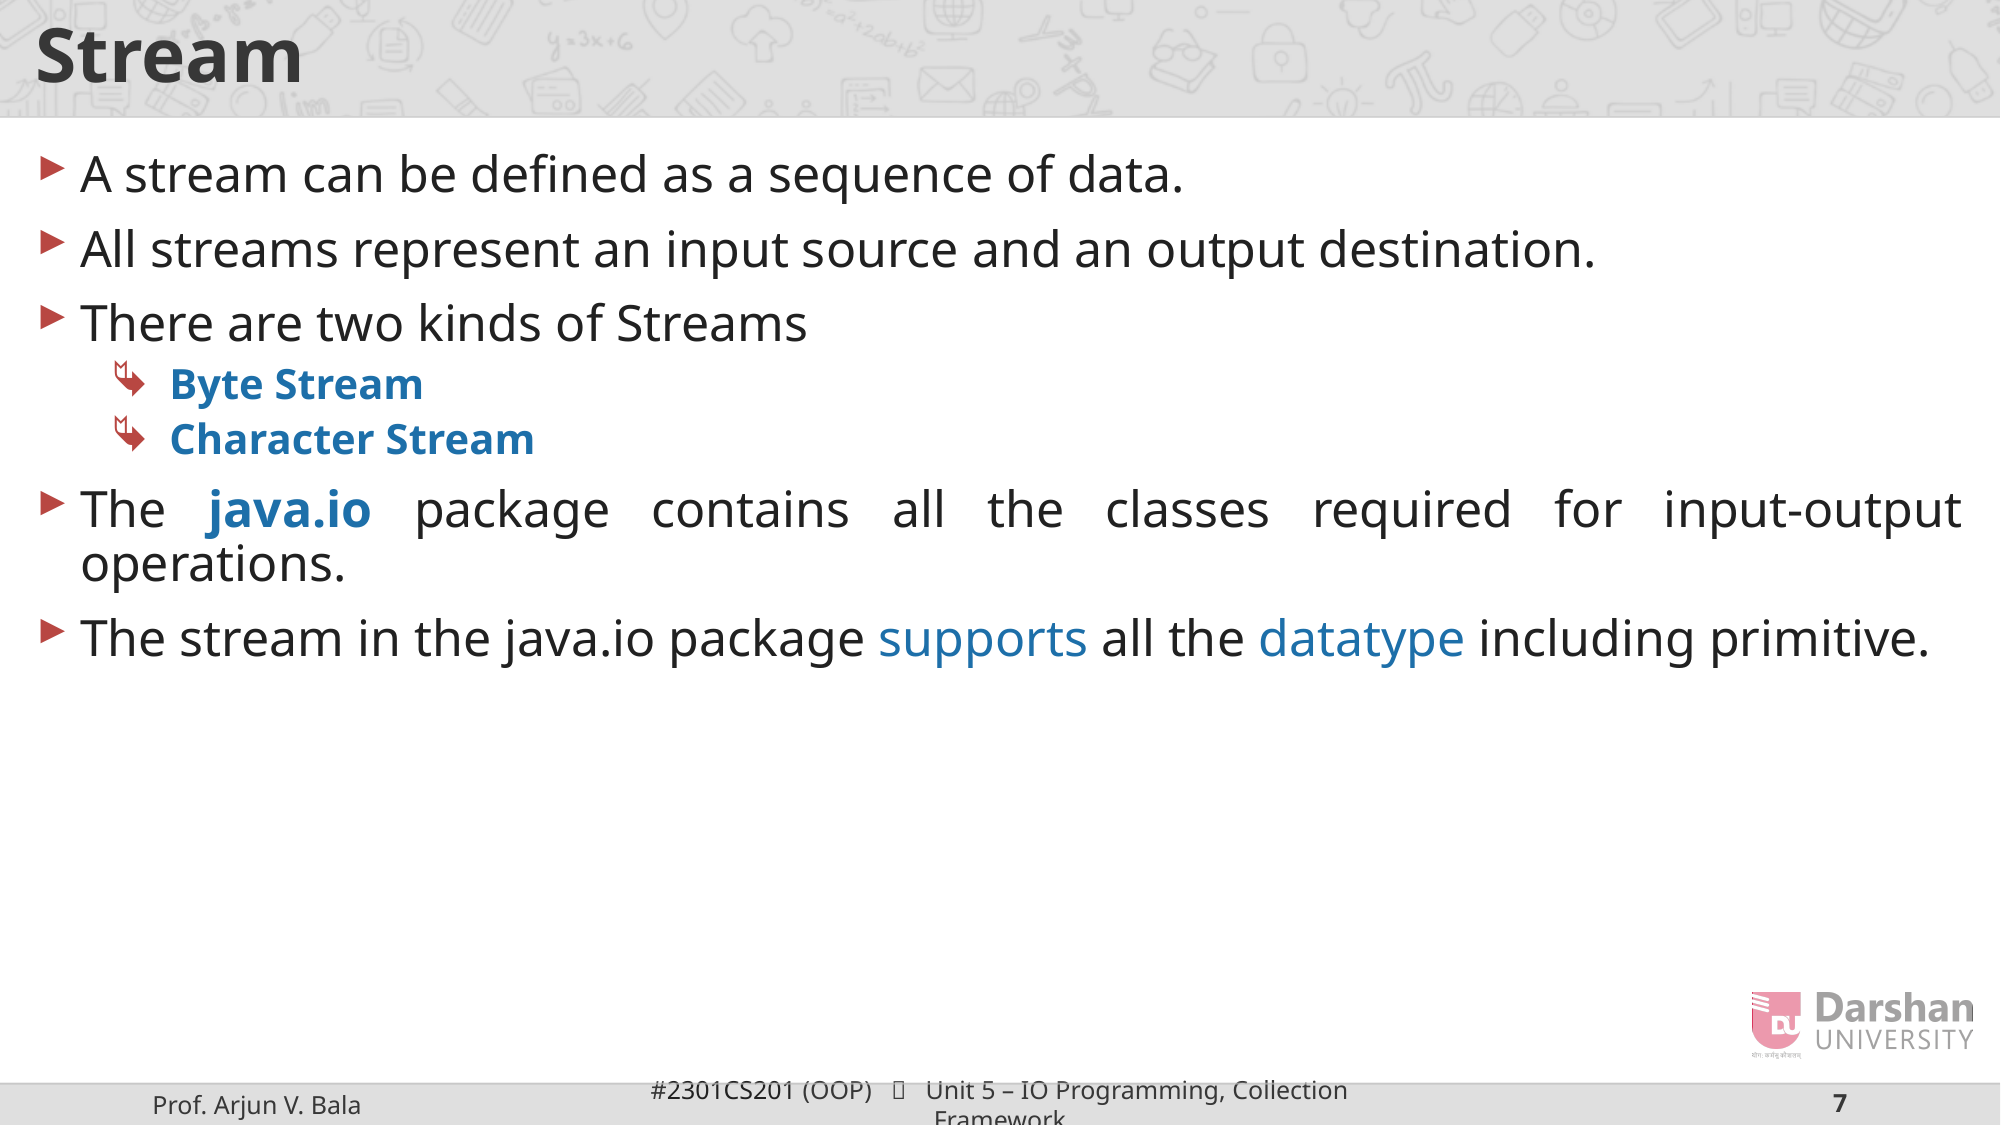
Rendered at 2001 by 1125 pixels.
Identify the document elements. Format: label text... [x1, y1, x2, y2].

title Stream [0, 0, 2000, 117]
list A stream can be defined as a sequence of data. All streams represent an input source and an output destination. There are two kinds of Streams Byte Stream Character Stream The java.io package contains all the classes required for input-output operations. The stream in the java.io package supports all the datatype including primitive. [21, 141, 1979, 1059]
